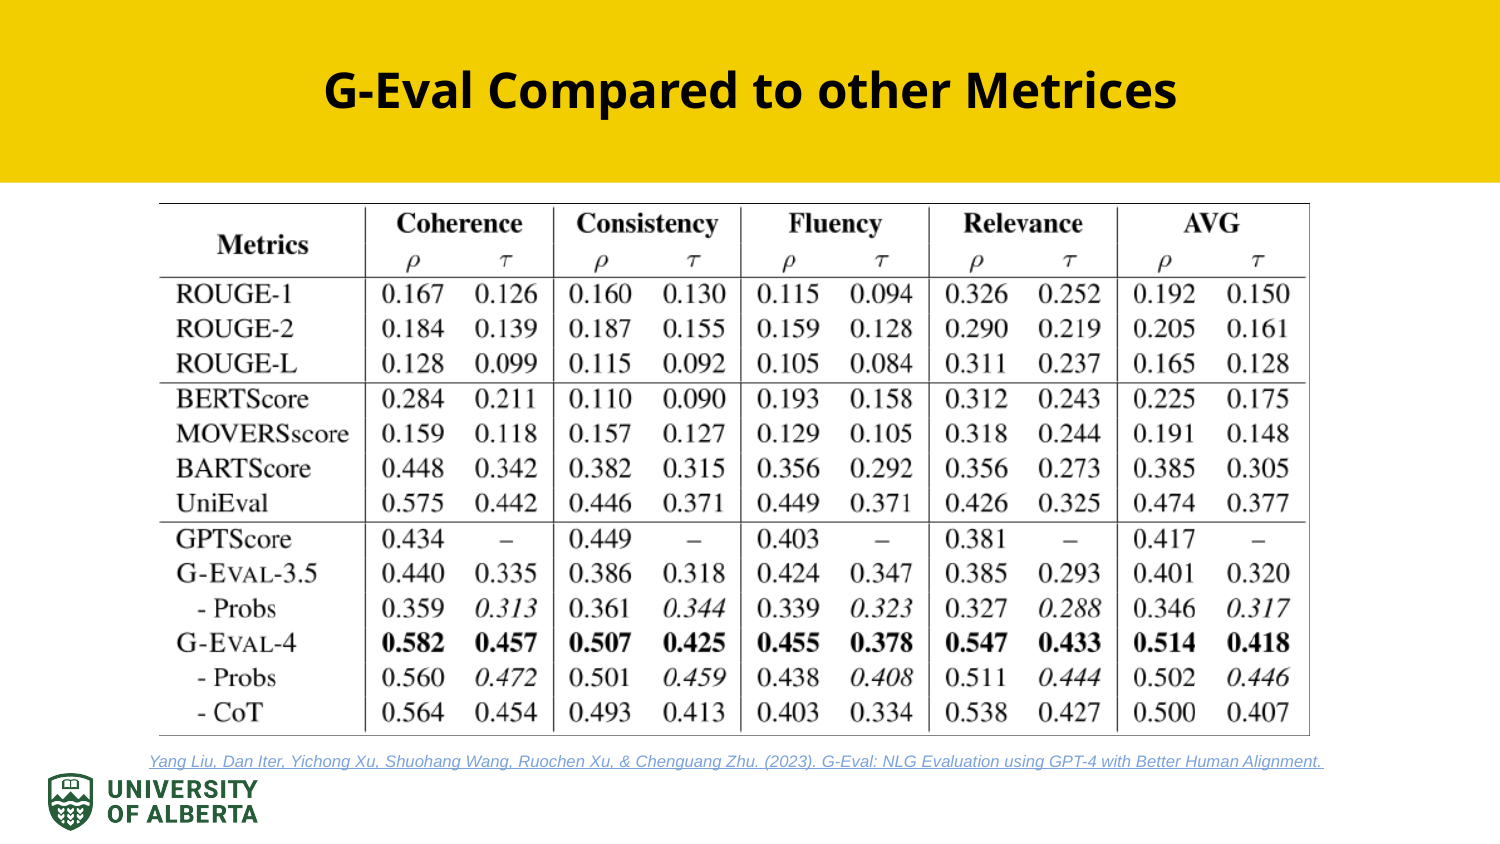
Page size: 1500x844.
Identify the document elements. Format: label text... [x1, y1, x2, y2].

text_box Yang Liu, Dan Iter, Yichong Xu, Shuohang Wang, Ruochen Xu, & Chenguang Zhu. (2023). G-Eval: NLG Evaluation using GPT-4 with Better Human Alignment. [133, 735, 1368, 787]
title G-Eval Compared to other Metrices [76, 49, 1425, 136]
picture [48, 773, 258, 831]
picture [159, 203, 1310, 736]
